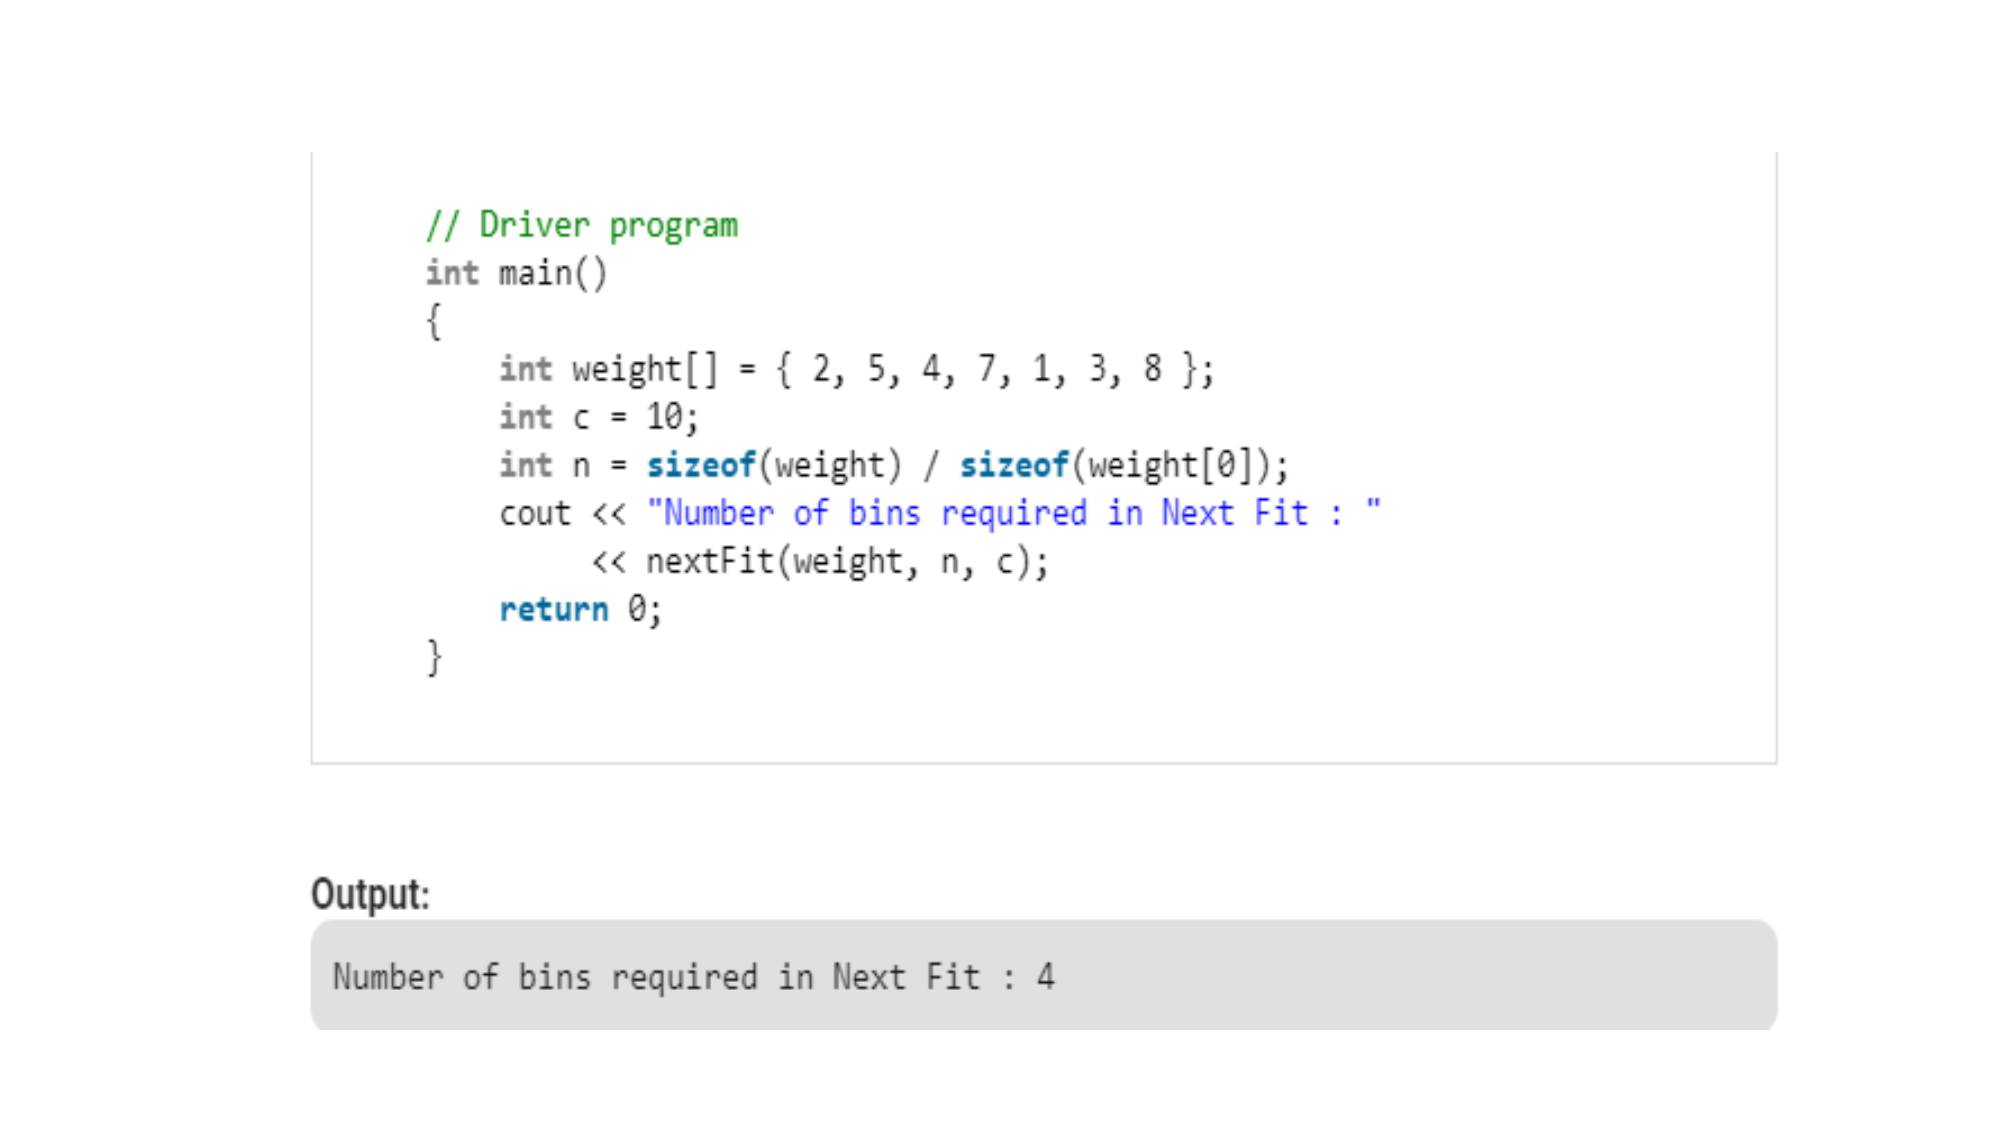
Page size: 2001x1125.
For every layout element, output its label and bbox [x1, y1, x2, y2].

list [255, 152, 1783, 1031]
